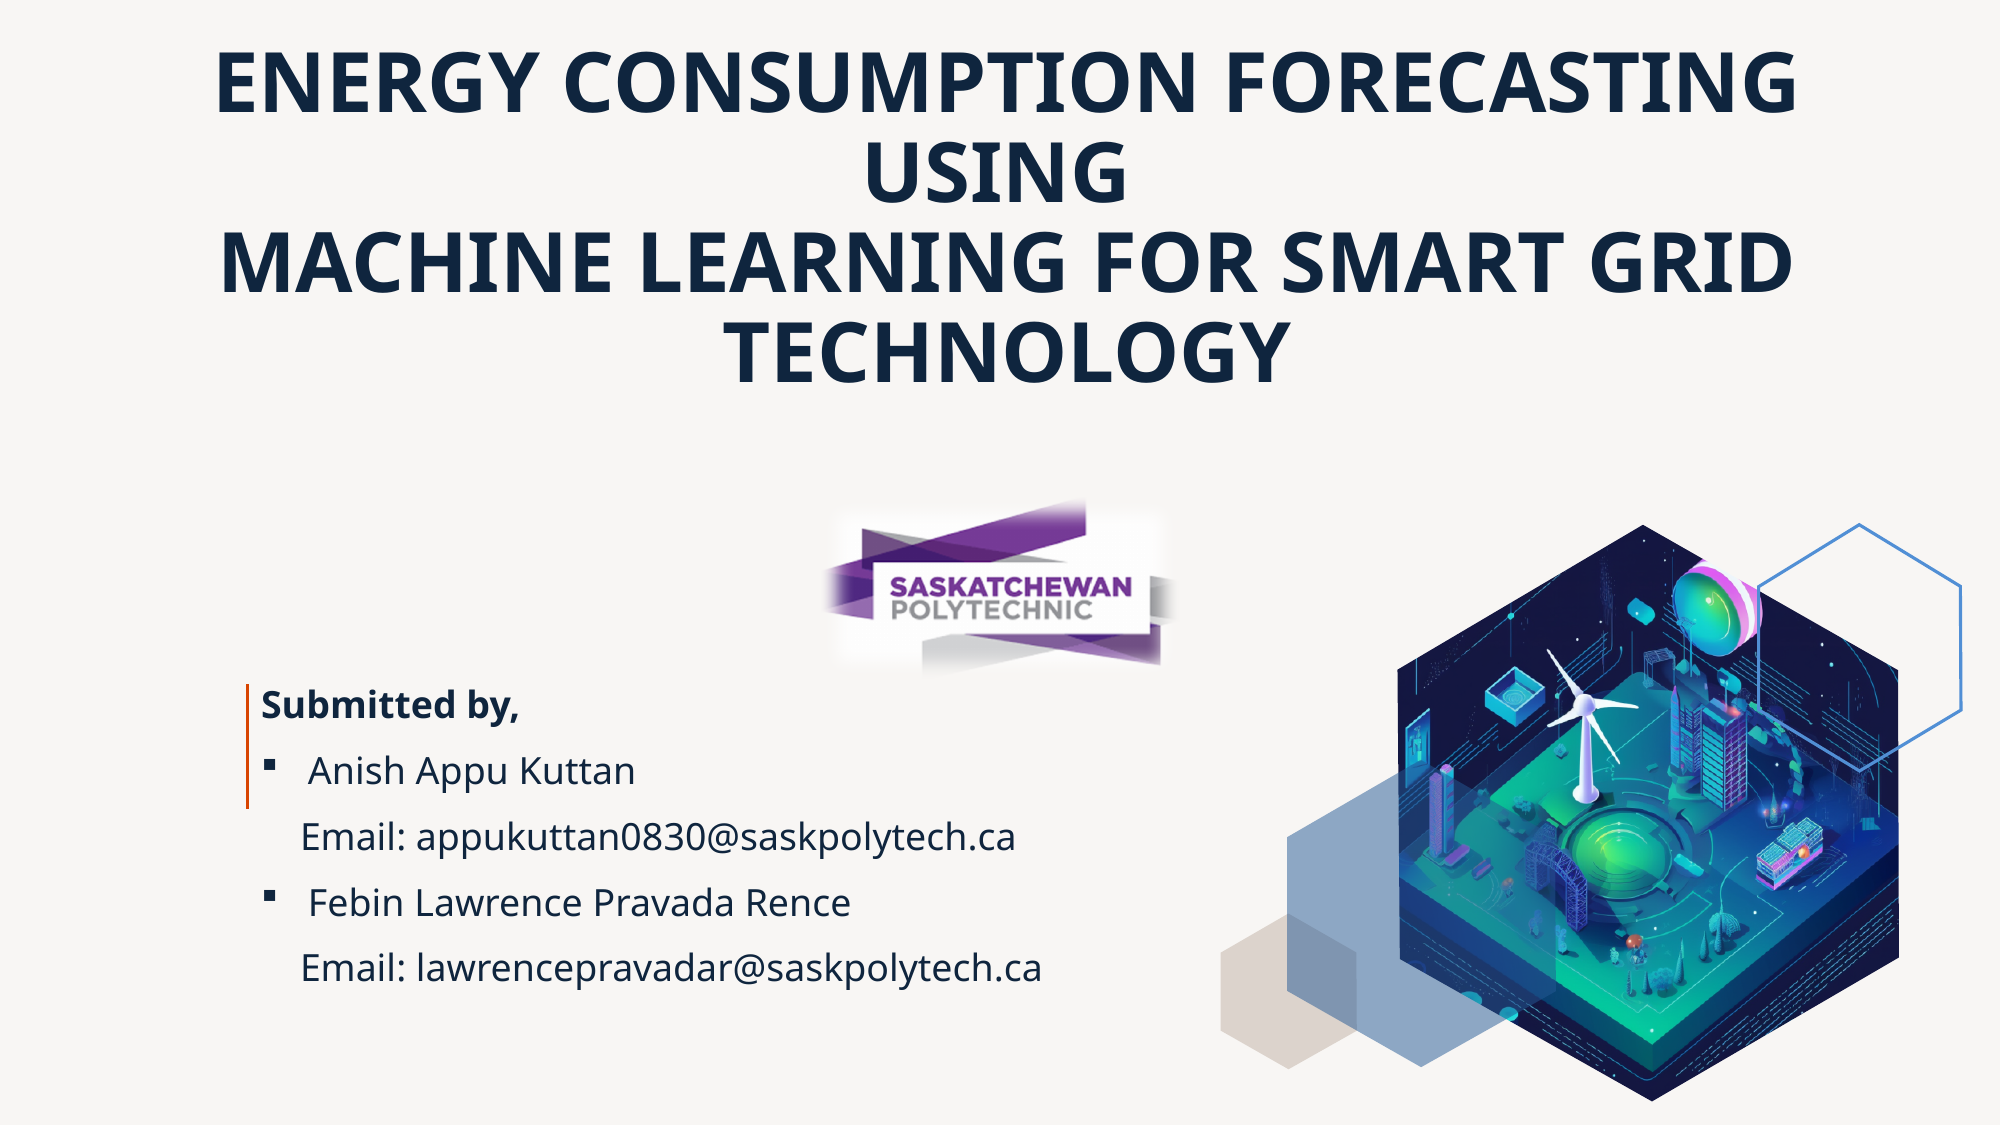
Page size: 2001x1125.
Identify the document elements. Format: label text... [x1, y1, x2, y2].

title ENERGY CONSUMPTION FORECASTING USING MACHINE LEARNING FOR SMART GRID TECHNOLOGY [115, 23, 1899, 417]
text_box [1899, 548, 1961, 748]
picture [819, 495, 1181, 681]
list Submitted by, Anish Appu Kuttan Email: appukuttan0830@saskpolytech.ca Febin Lawrence Pravada Rence Email: lawrencepravadar@saskpolytech.ca [245, 673, 1155, 1024]
picture [1397, 524, 1899, 1102]
text_box [1287, 773, 1397, 1054]
